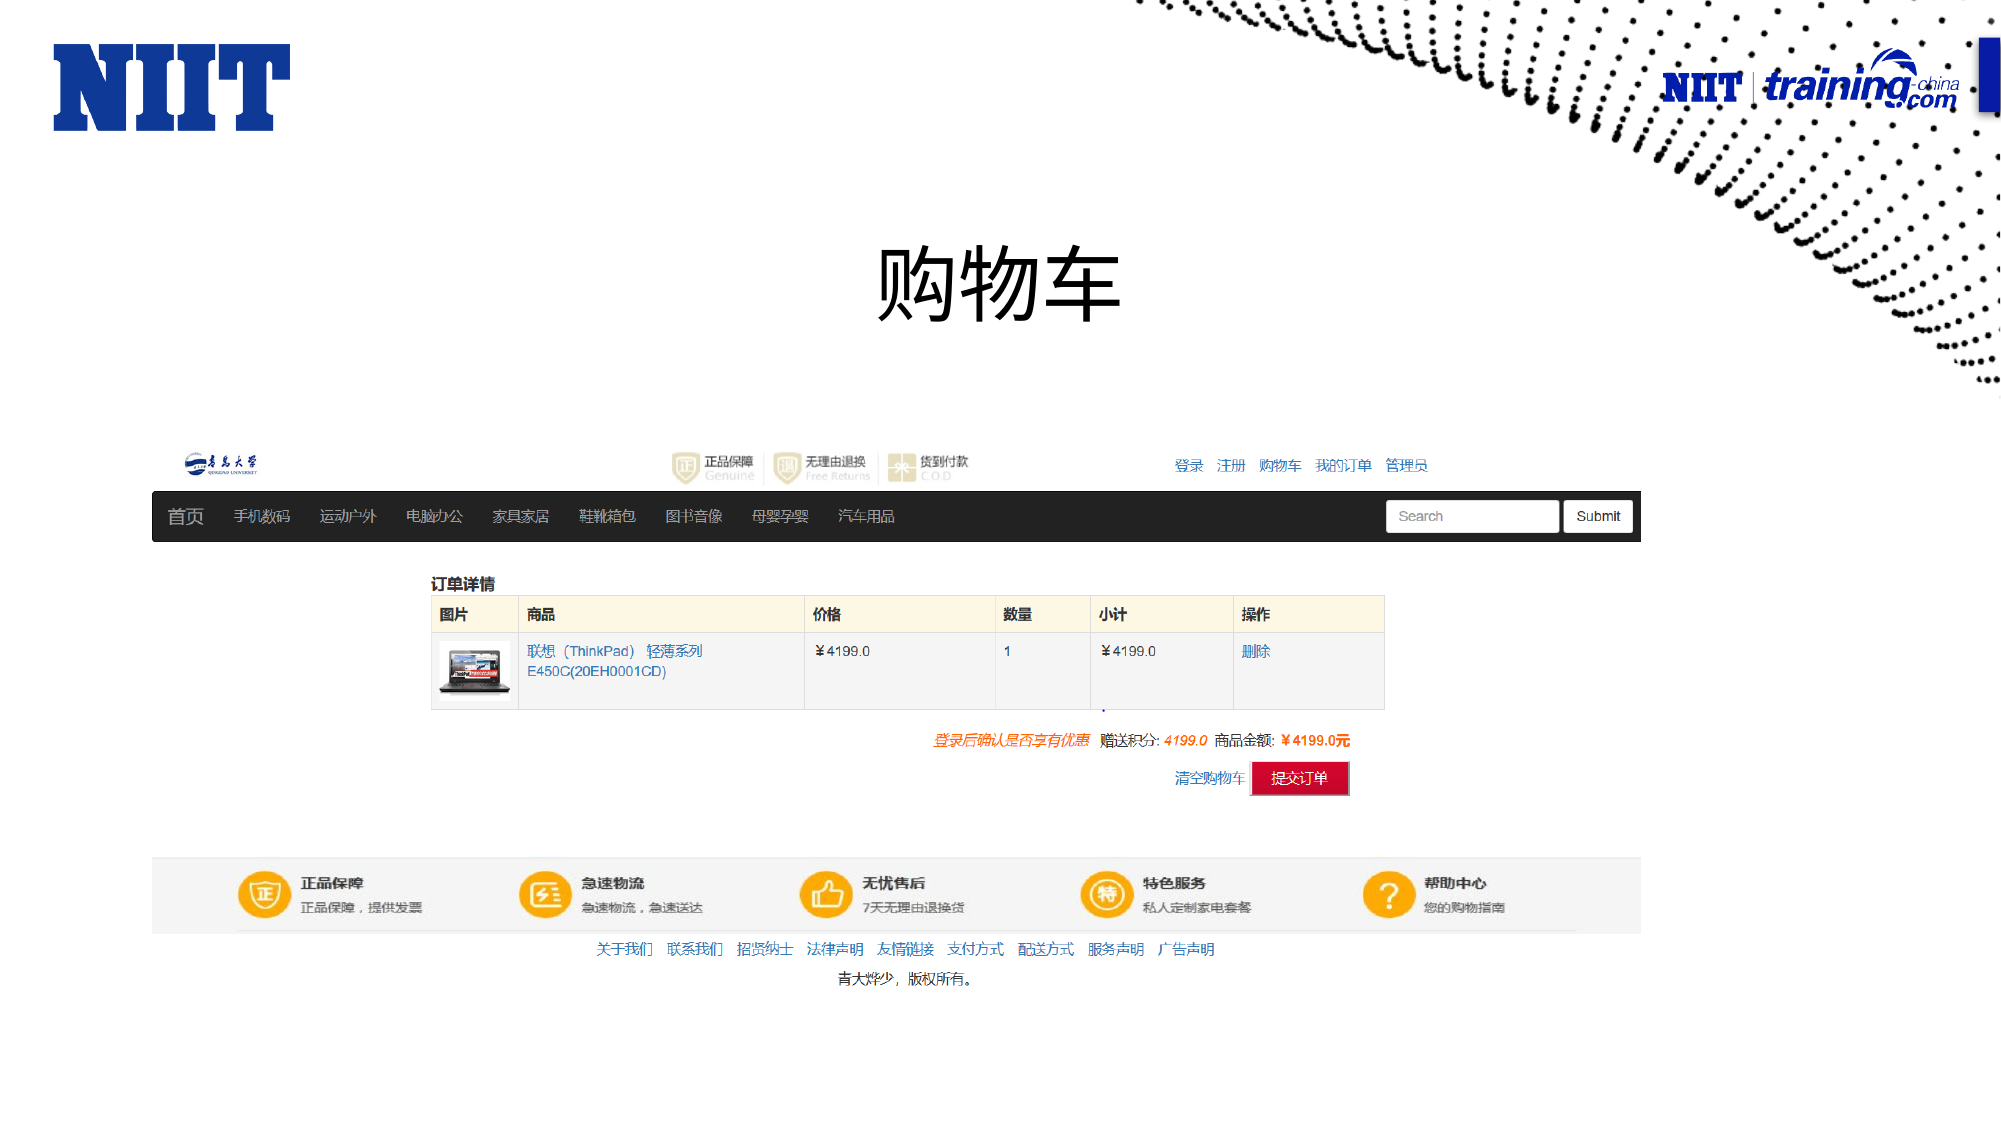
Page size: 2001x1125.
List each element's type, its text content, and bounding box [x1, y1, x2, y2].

title 购物车 [359, 157, 1641, 407]
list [149, 435, 1641, 998]
picture [794, 0, 2001, 1002]
picture [32, 17, 313, 158]
